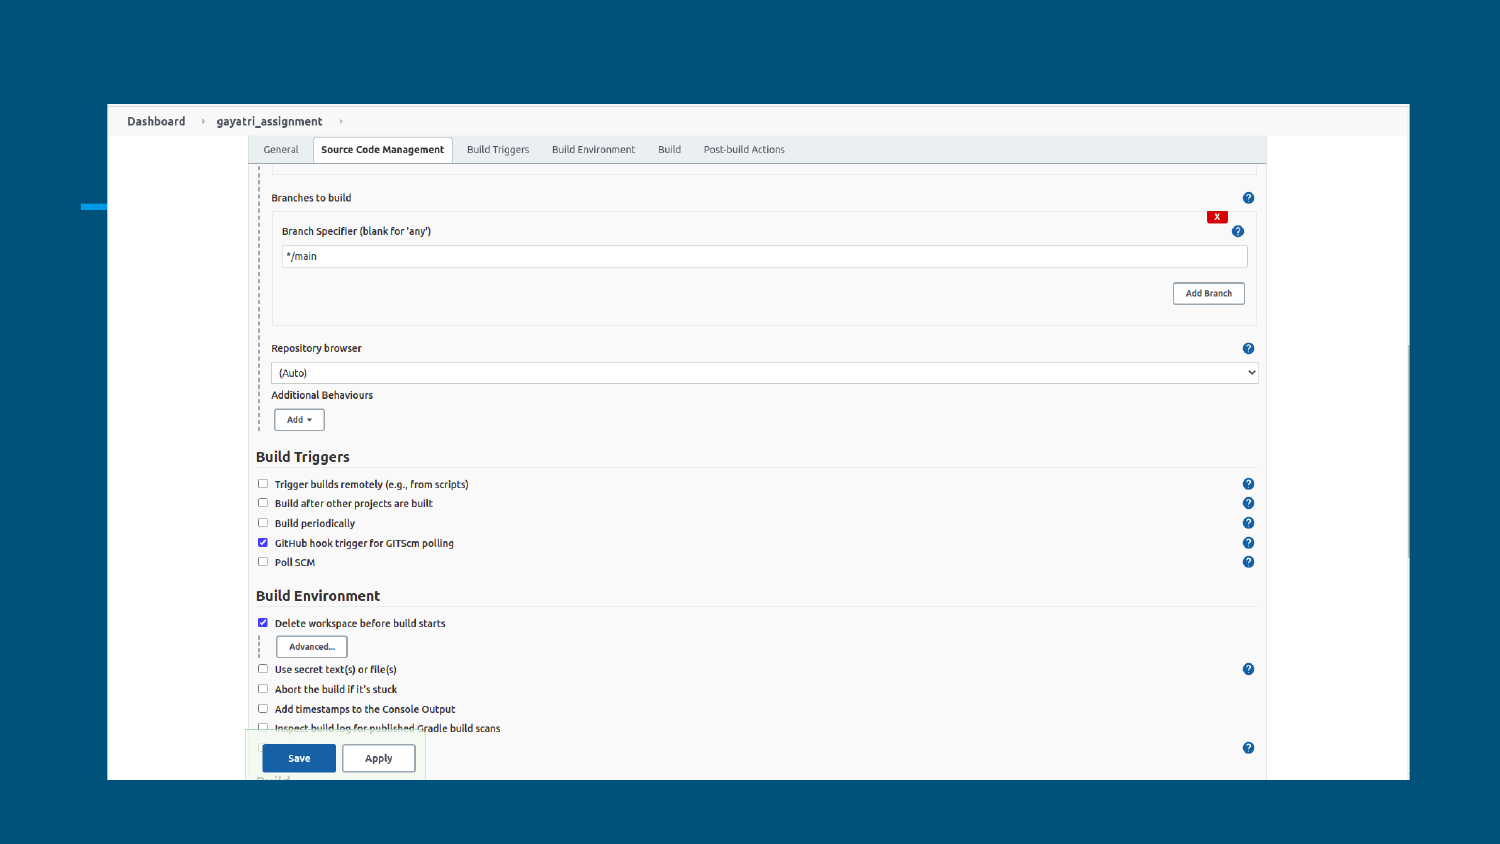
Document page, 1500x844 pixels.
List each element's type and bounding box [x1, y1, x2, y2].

picture [108, 105, 1409, 779]
